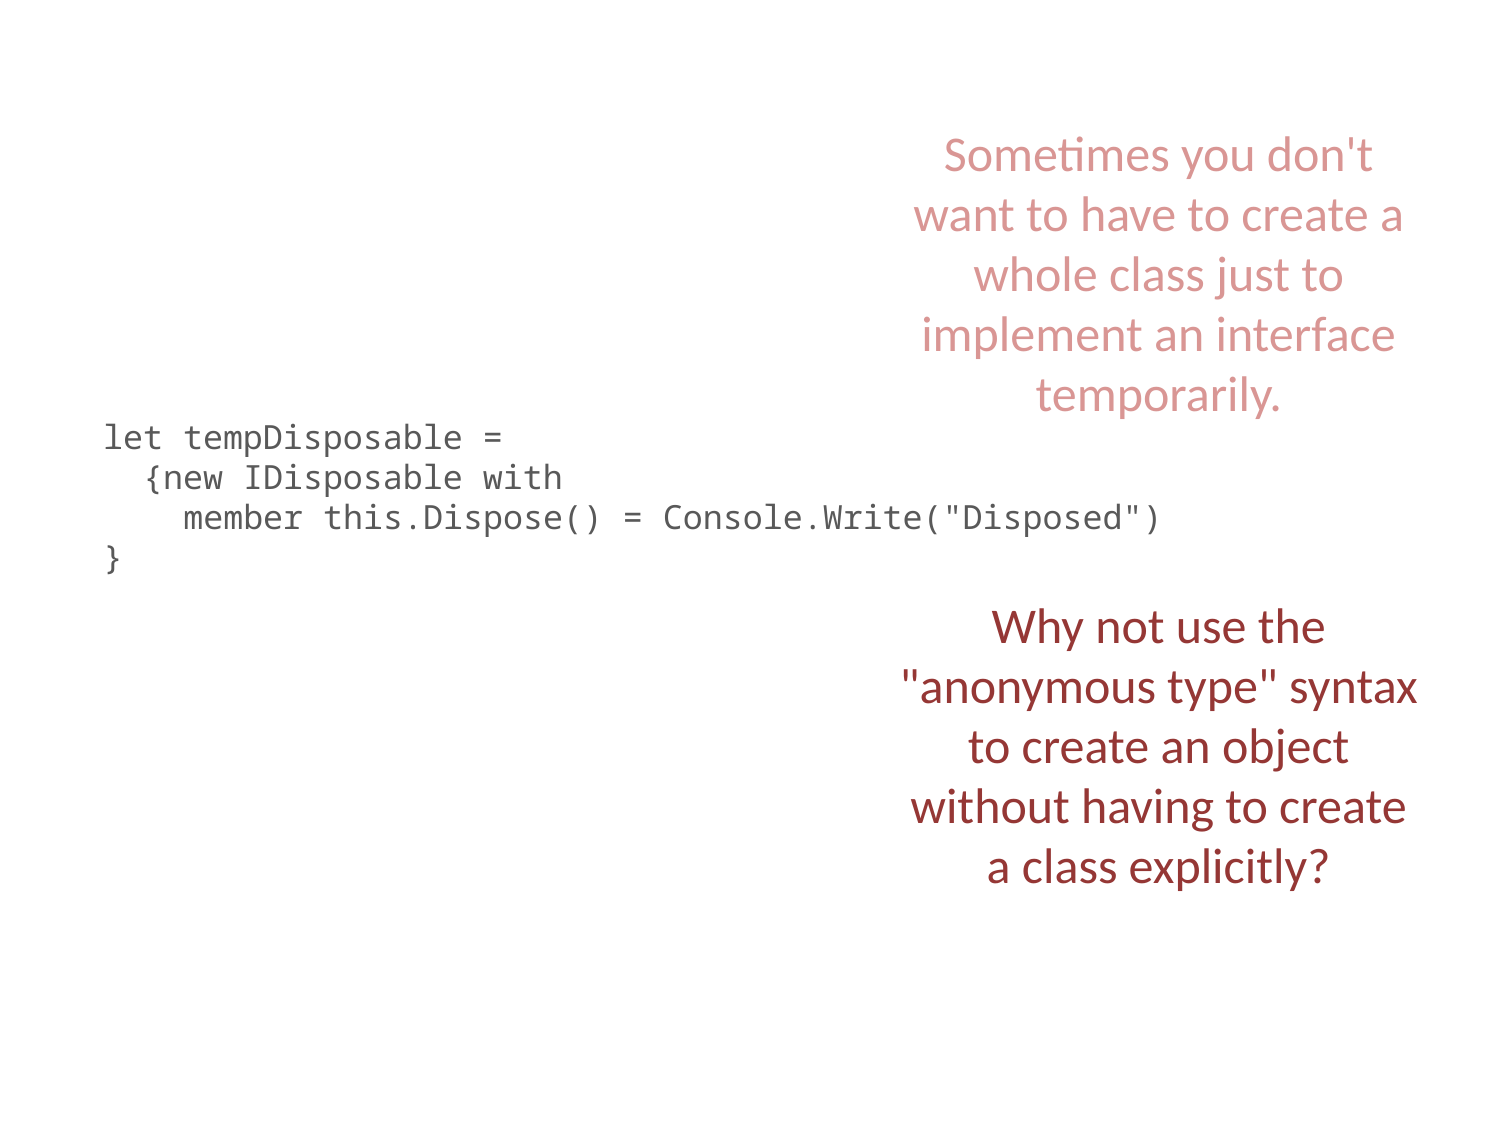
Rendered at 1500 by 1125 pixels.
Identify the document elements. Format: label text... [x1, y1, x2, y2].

text_box Why not use the "anonymous type" syntax to create an object without having to create a class explicitly? [879, 586, 1438, 901]
text_box let tempDisposable = {new IDisposable with member this.Dispose() = Console.Write("Disposed") } [88, 408, 1187, 584]
text_box Sometimes you don't want to have to create a whole class just to implement an interface temporarily. [879, 114, 1438, 430]
